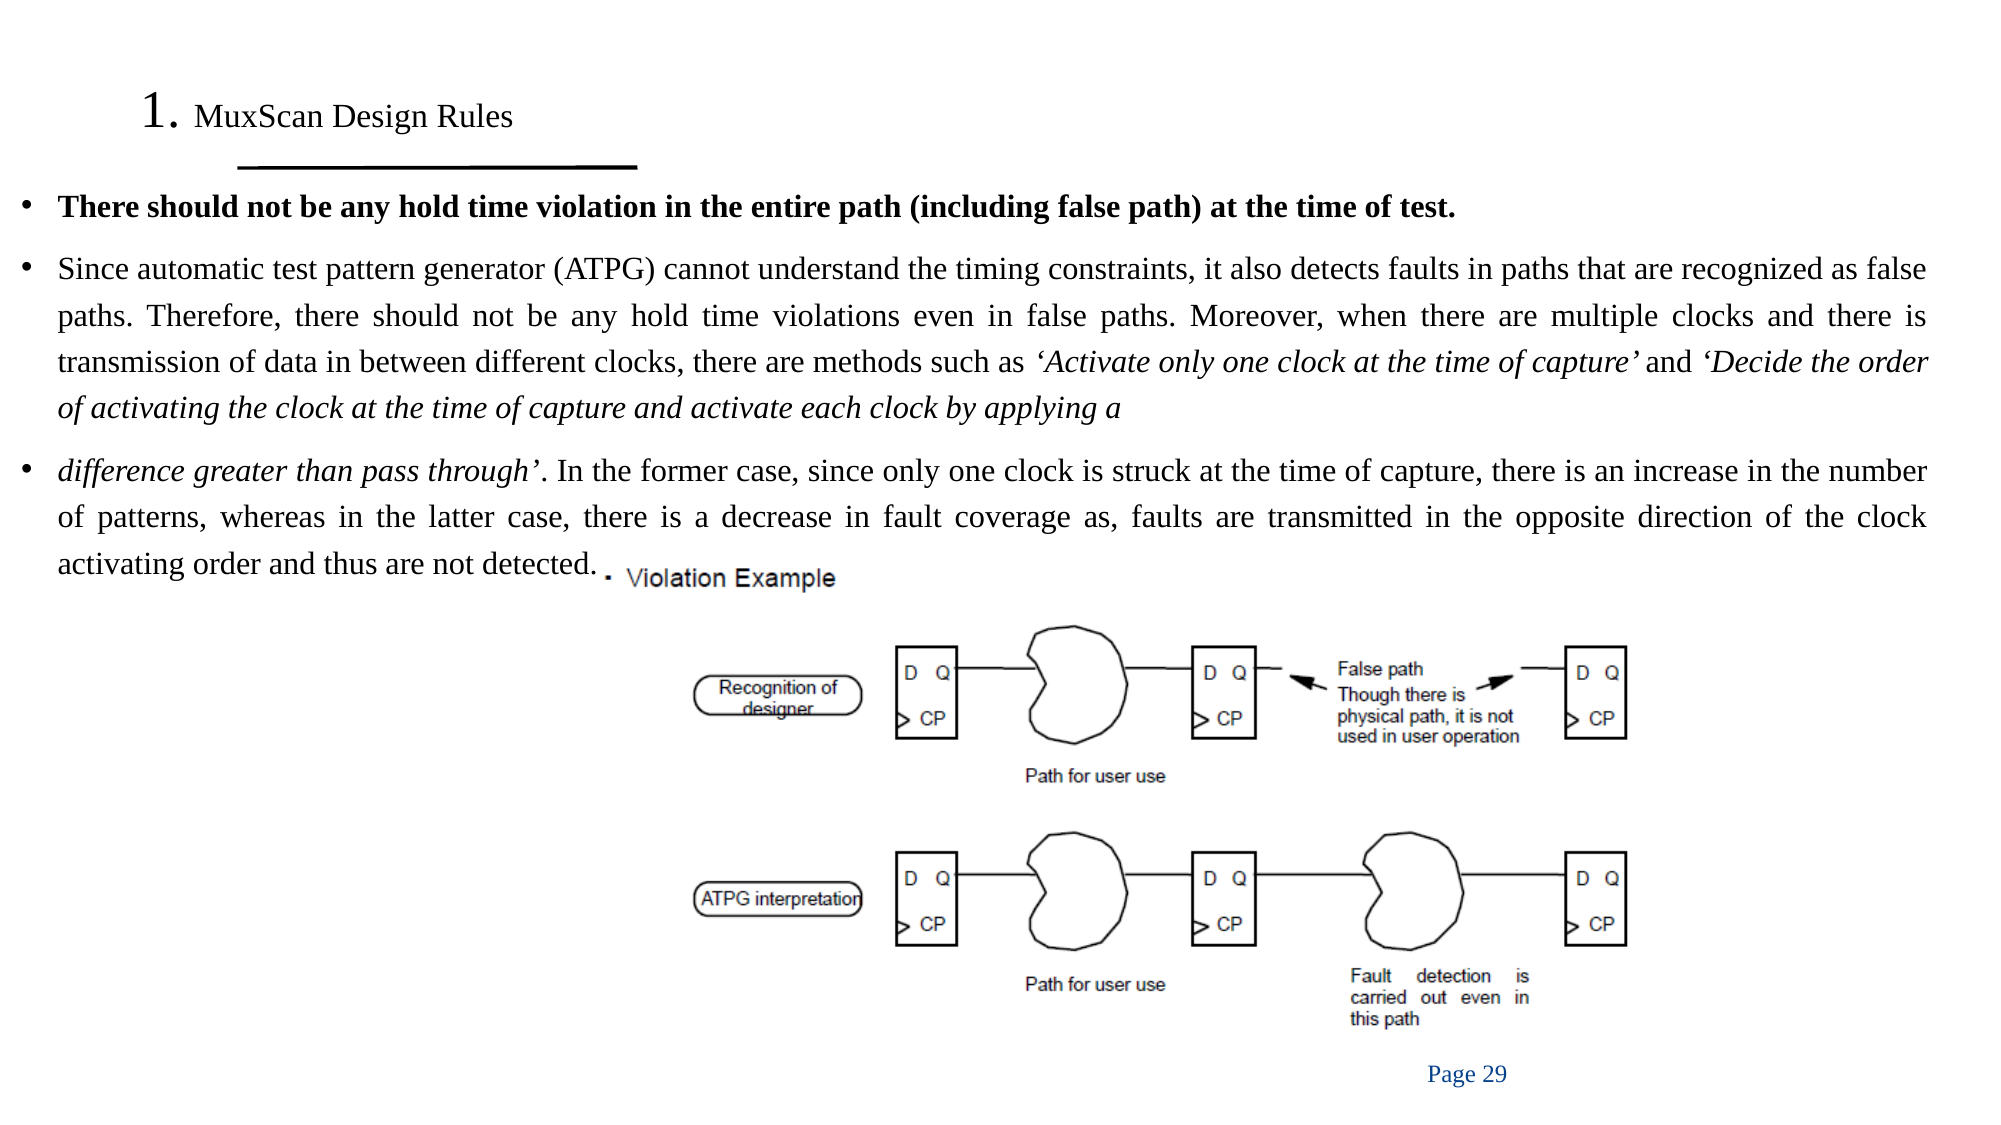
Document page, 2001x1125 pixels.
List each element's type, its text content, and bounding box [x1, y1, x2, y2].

slide_number Page 29 [1412, 1042, 1863, 1103]
title 1. MuxScan Design Rules [125, 74, 1764, 147]
list There should not be any hold time violation in the entire path (including false path) at the time of test. Since automatic test pattern generator (ATPG) cannot understand the timing constraints, it also detects faults in paths that are recognized as false paths. Therefore, there should not be any hold time violations even in false paths. Moreover, when there are multiple clocks and there is transmission of data in between different clocks, there are methods such as ‘Activate only one clock at the time of capture’ and ‘Decide the order of activating the clock at the time of capture and activate each clock by applying a difference greater than pass through’. In the former case, since only one clock is struck at the time of capture, there is an increase in the number of patterns, whereas in the latter case, there is a decrease in fault coverage as, faults are transmitted in the opposite direction of the clock activating order and thus are not detected. [6, 169, 1945, 591]
picture [598, 560, 1644, 1033]
